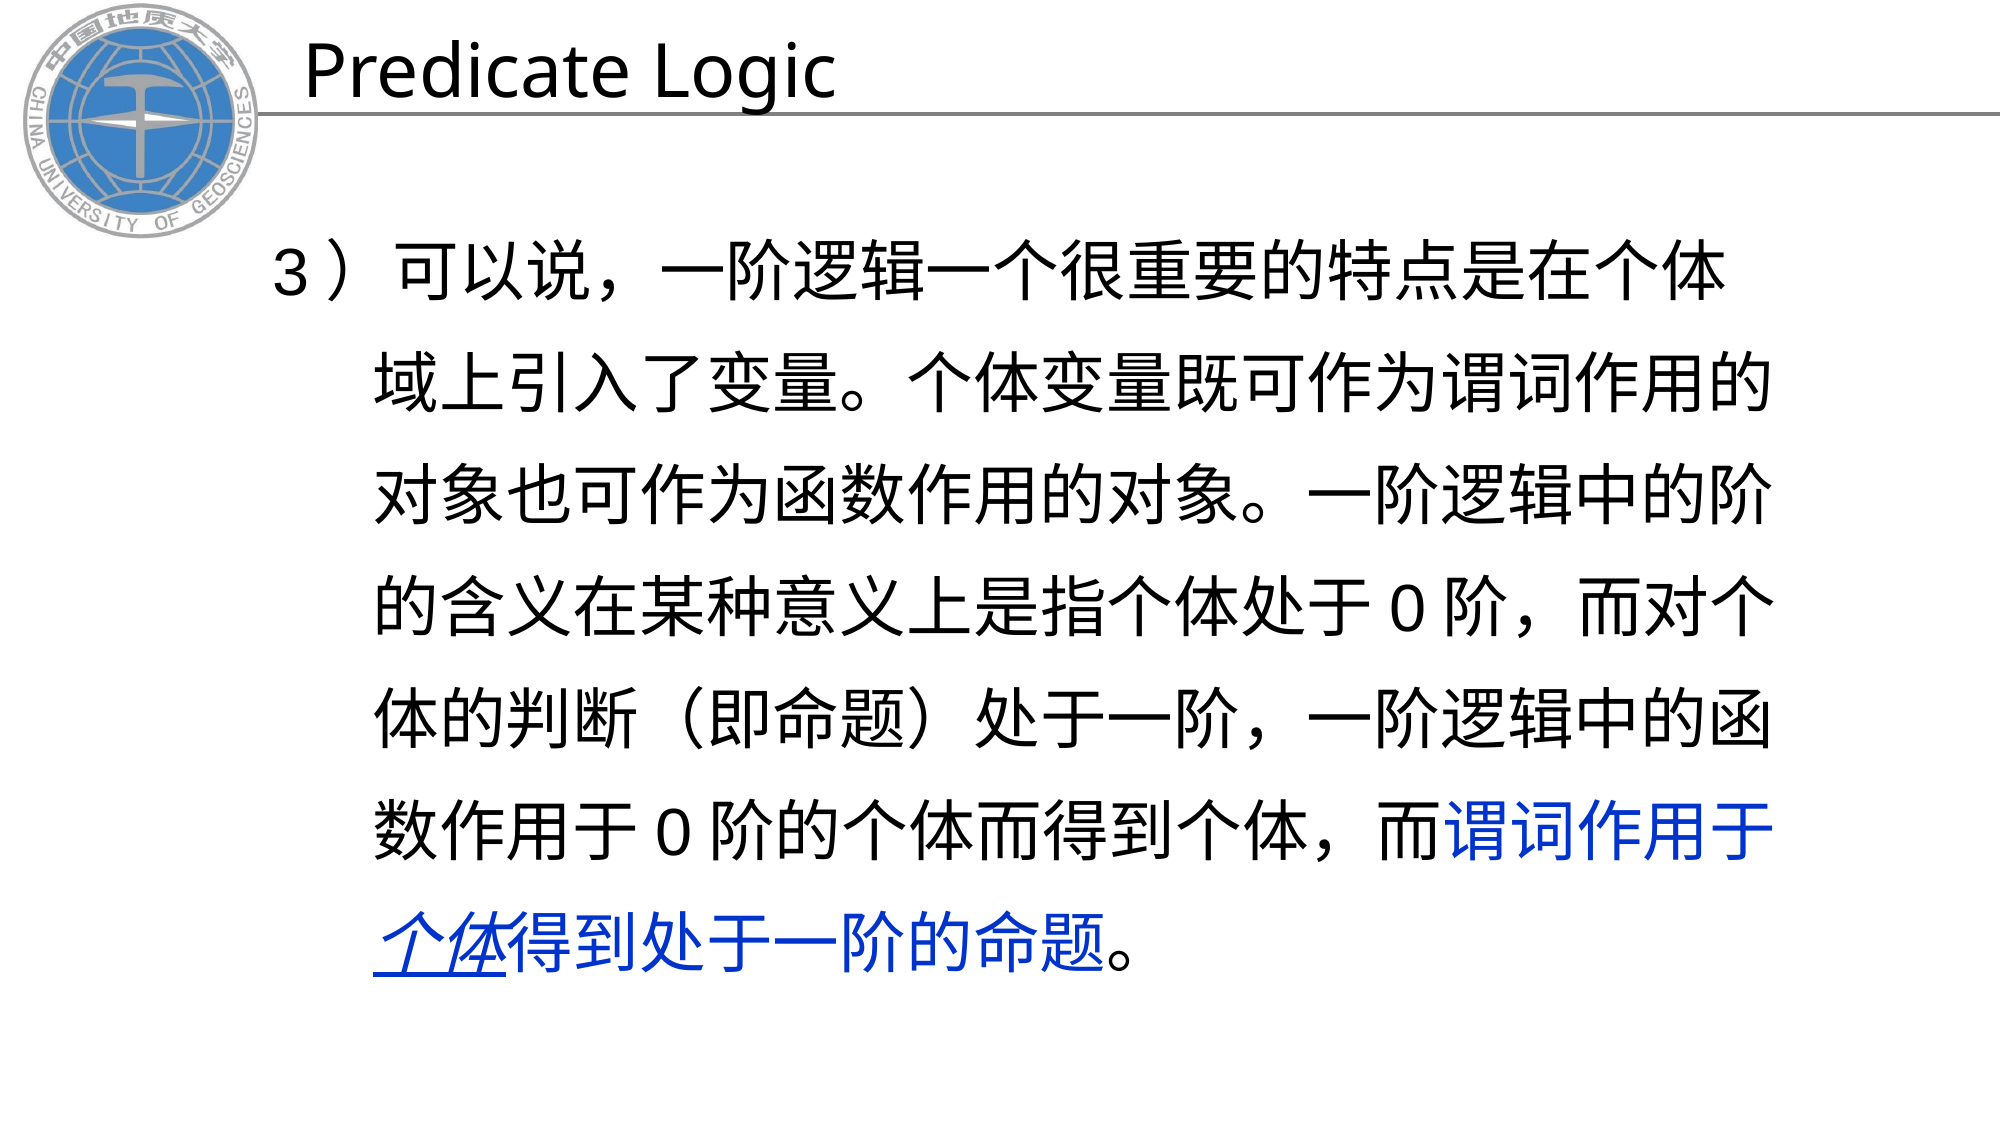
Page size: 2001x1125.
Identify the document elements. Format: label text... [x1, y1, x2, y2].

text_box Predicate Logic [287, 15, 1233, 120]
picture [21, 3, 258, 239]
text_box 3）可以说，一阶逻辑一个很重要的特点是在个体域上引入了变量。个体变量既可作为谓词作用的对象也可作为函数作用的对象。一阶逻辑中的阶的含义在某种意义上是指个体处于0阶，而对个体的判断（即命题）处于一阶，一阶逻辑中的函数作用于0阶的个体而得到个体，而谓词作用于个体得到处于一阶的命题。 [257, 189, 1799, 988]
